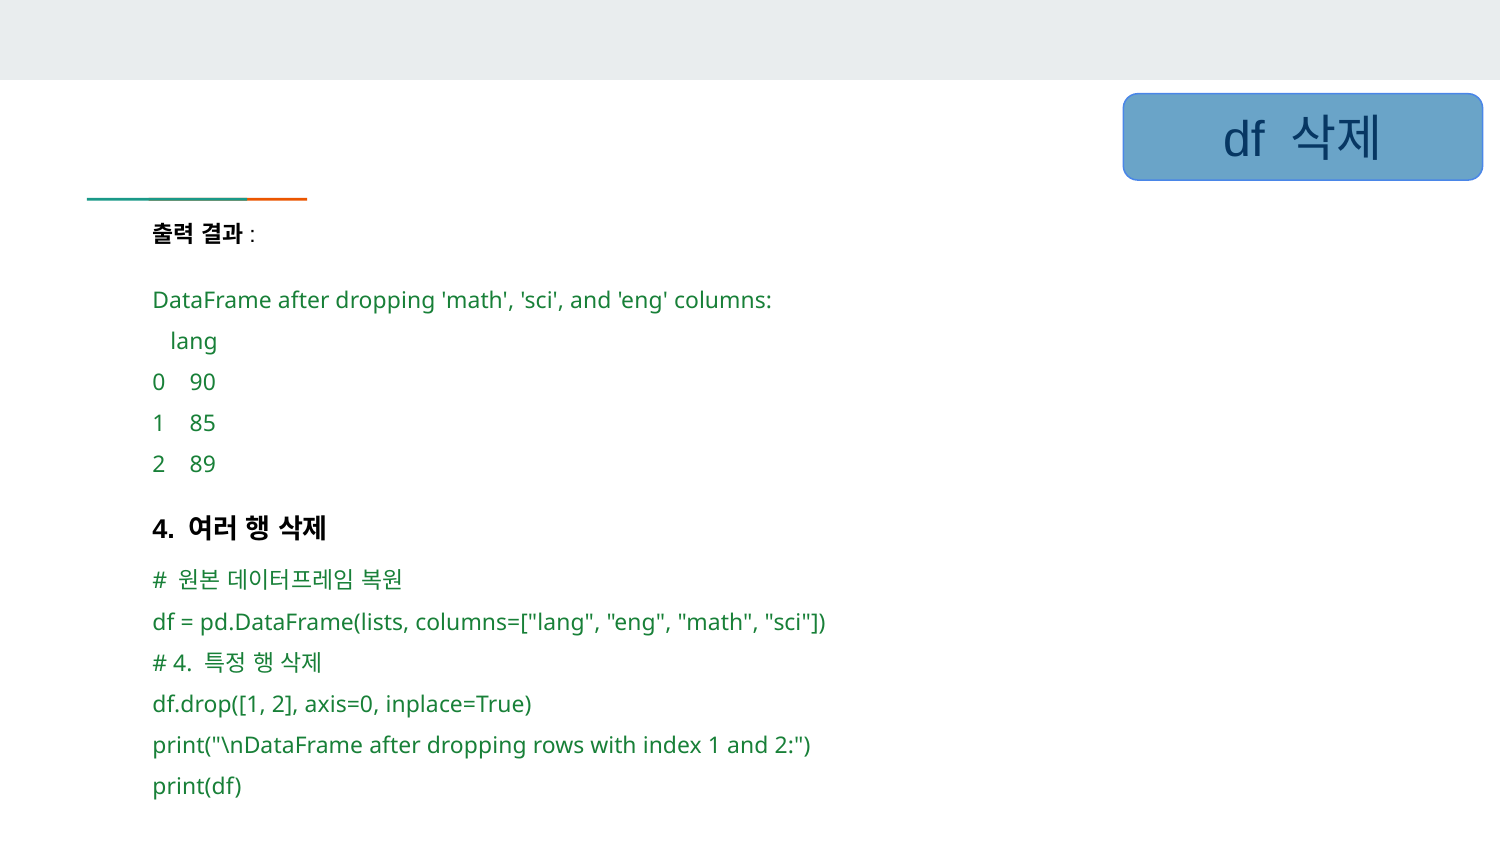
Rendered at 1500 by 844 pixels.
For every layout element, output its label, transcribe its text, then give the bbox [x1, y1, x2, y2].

text_box df 삭제 [1123, 93, 1483, 181]
text_box 출력 결과: DataFrame after dropping 'math', 'sci', and 'eng' columns: lang 0 90 1 85 2 89 4. 여러 행 삭제 # 원본 데이터프레임 복원 df = pd.DataFrame(lists, columns=["lang", "eng", "math", "sci"]) # 4. 특정 행 삭제 df.drop([1, 2], axis=0, inplace=True) print("\nDataFrame after dropping rows with index 1 and 2:") print(df) [137, 200, 1357, 815]
